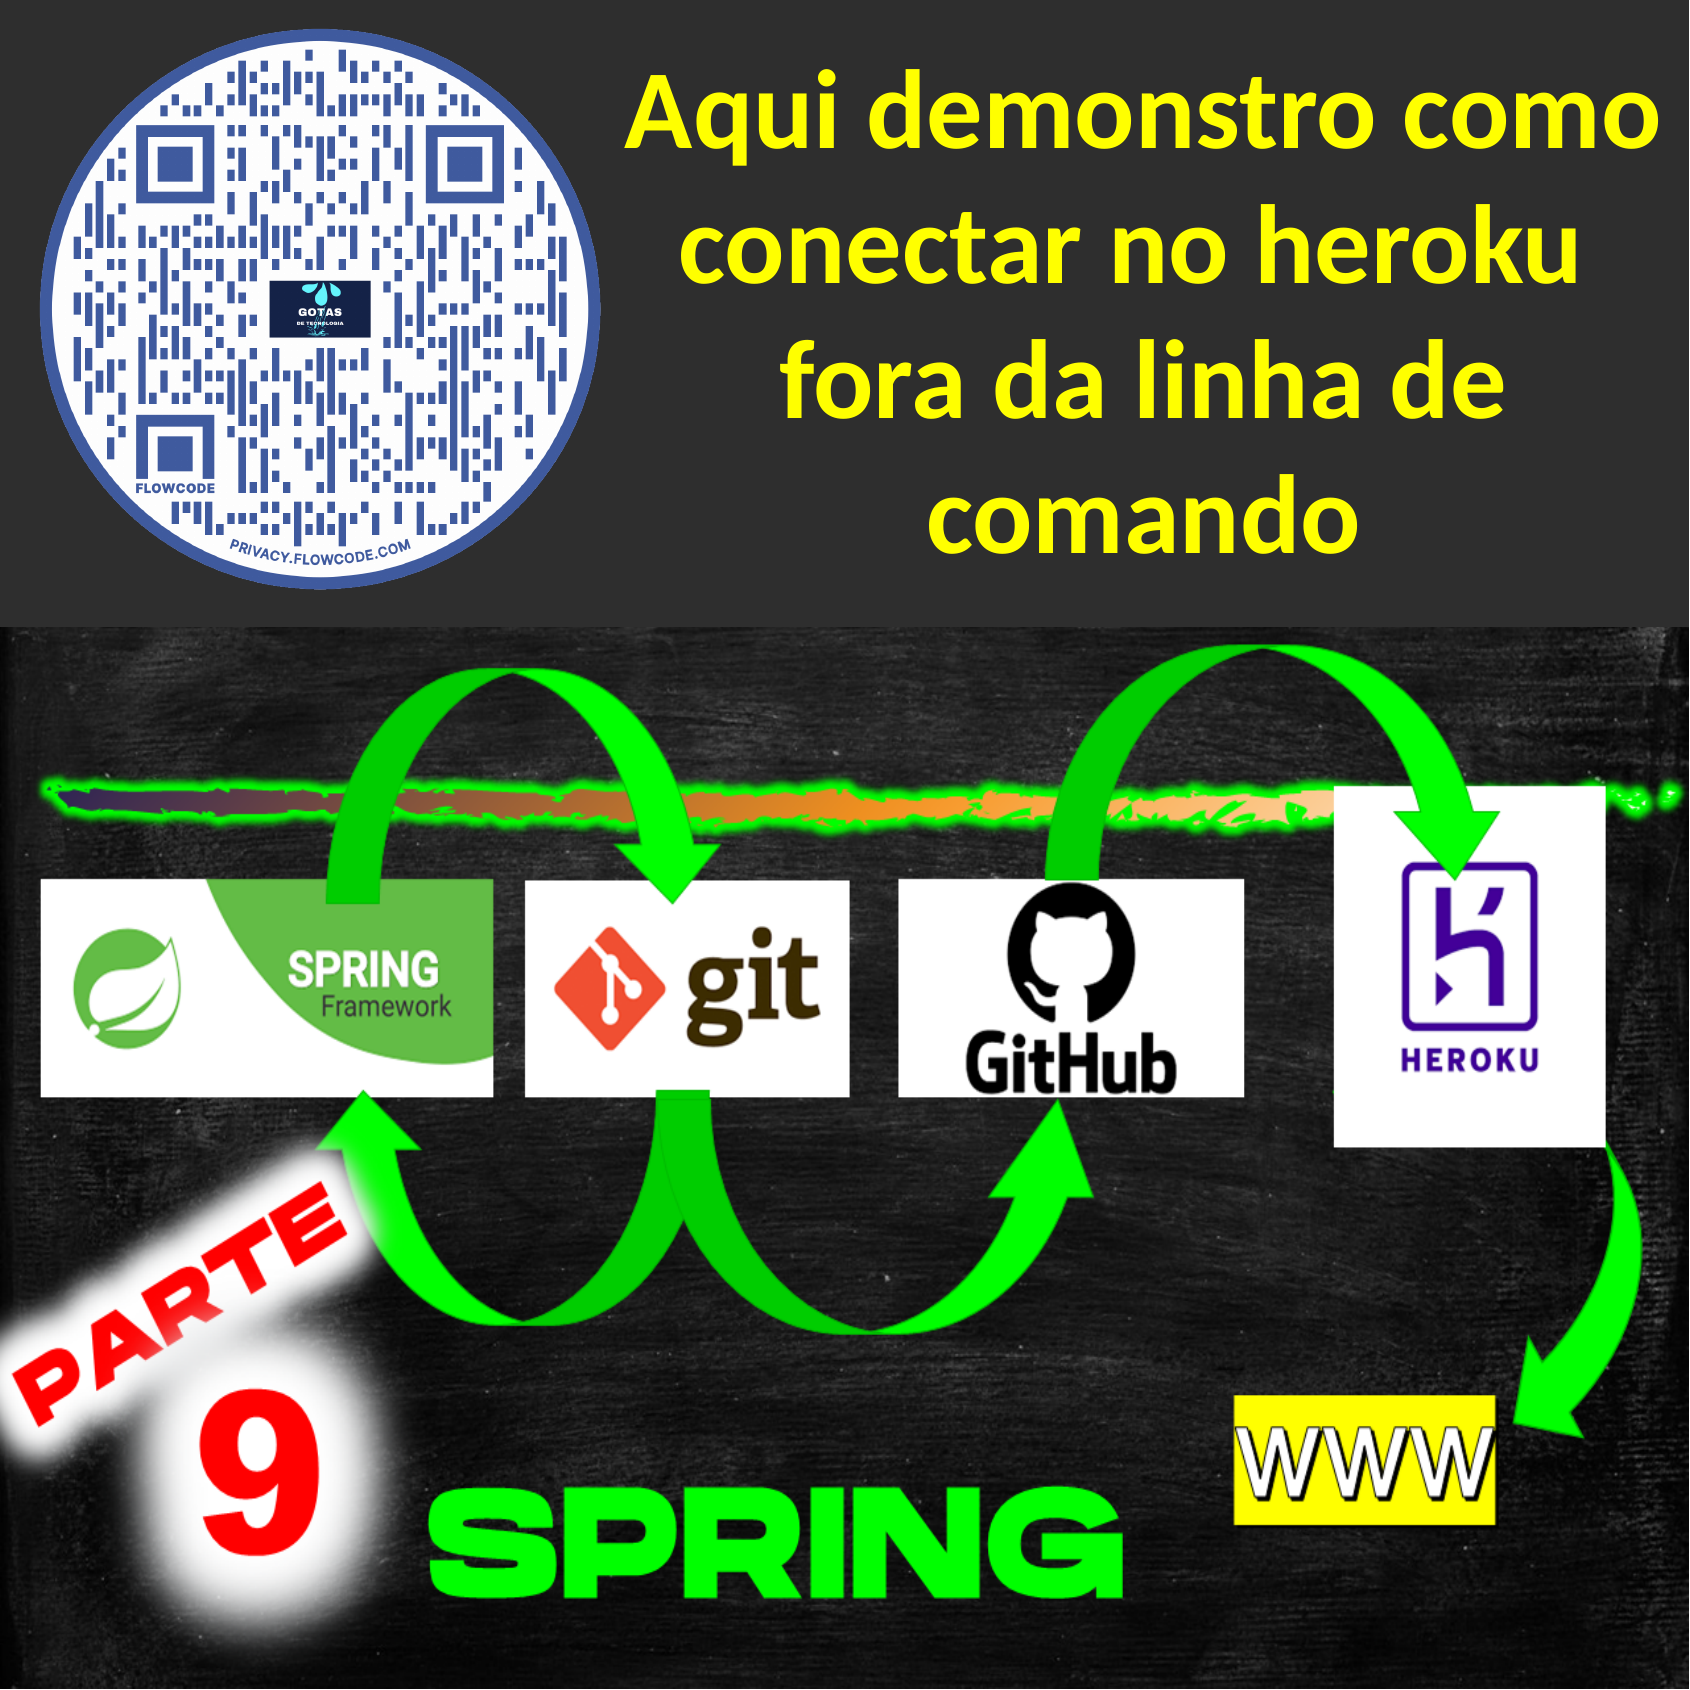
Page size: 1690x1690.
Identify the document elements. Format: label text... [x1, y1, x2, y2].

text_box Aqui demonstro como conectar no heroku fora da linha de comando [613, 28, 1689, 584]
picture [0, 627, 1689, 1689]
picture [27, 16, 613, 602]
